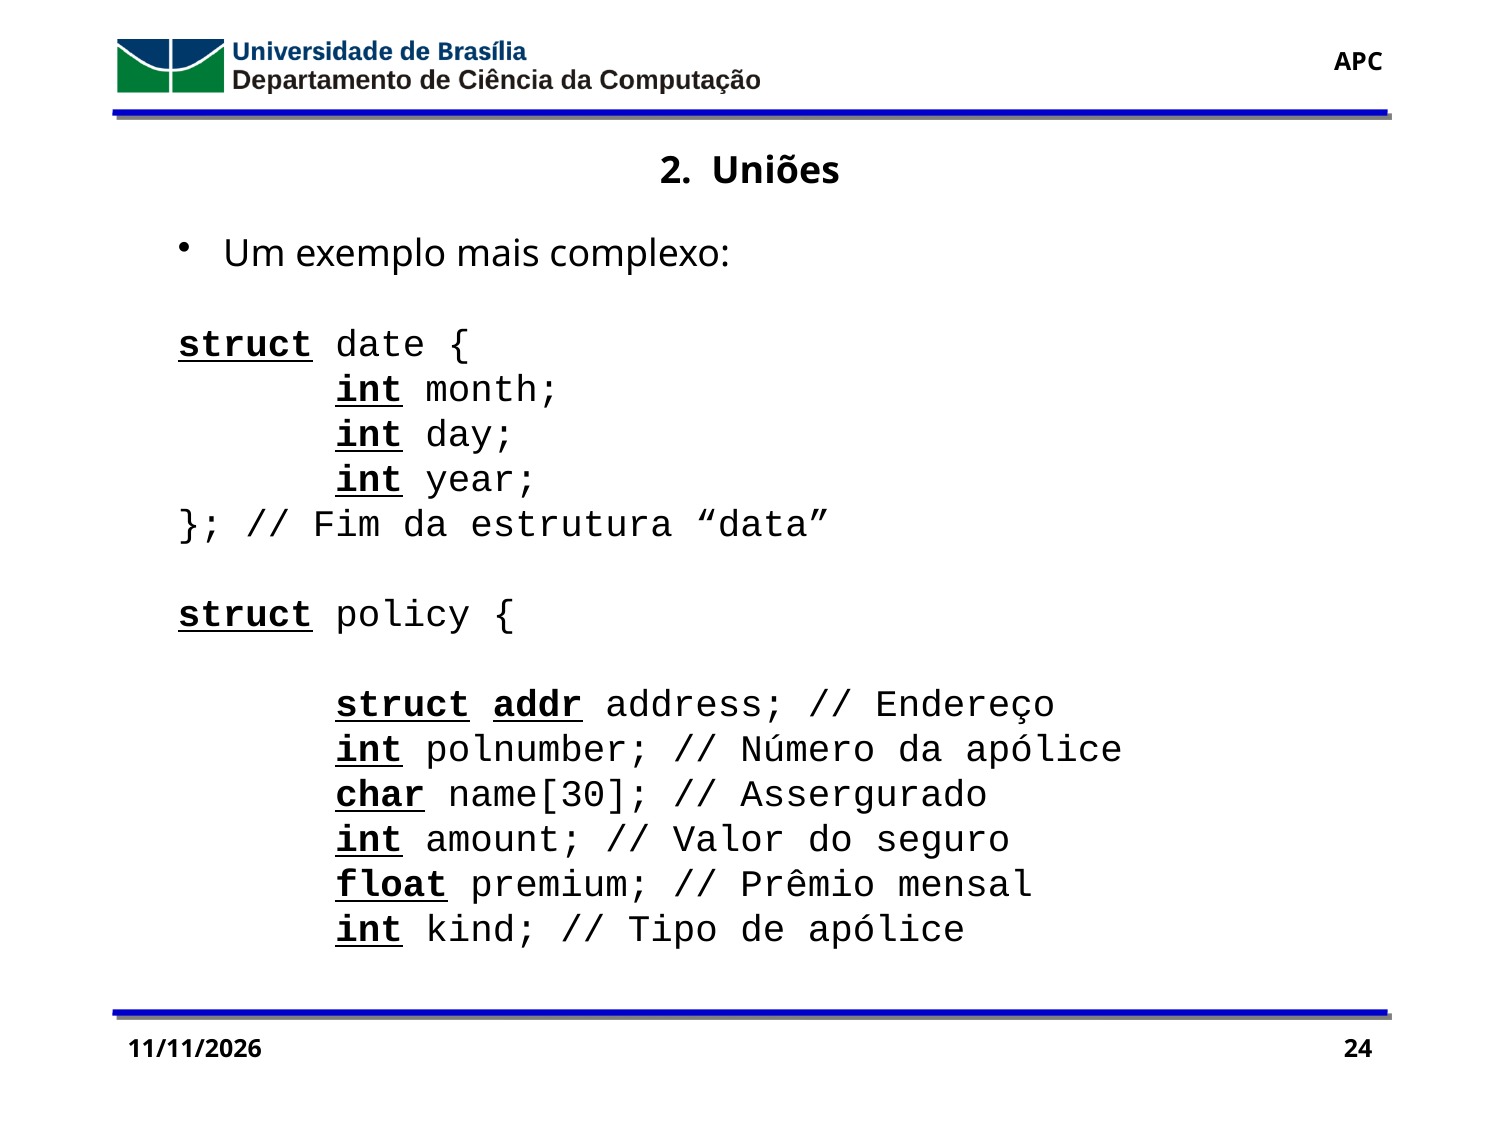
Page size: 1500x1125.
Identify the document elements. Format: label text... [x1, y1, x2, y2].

picture [117, 39, 760, 94]
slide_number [112, 1024, 426, 1101]
text_box Um exemplo mais complexo: struct date { int month; int day; int year; }; // Fim da estrutura “data” struct policy { struct addr address; // Endereço int polnumber; // Número da apólice char name[30]; // Assergurado int amount; // Valor do seguro float premium; // Prêmio mensal int kind; // Tipo de apólice [163, 221, 1301, 1046]
text_box 2. Uniões [112, 138, 1388, 198]
slide_number 24 [1074, 1024, 1388, 1101]
